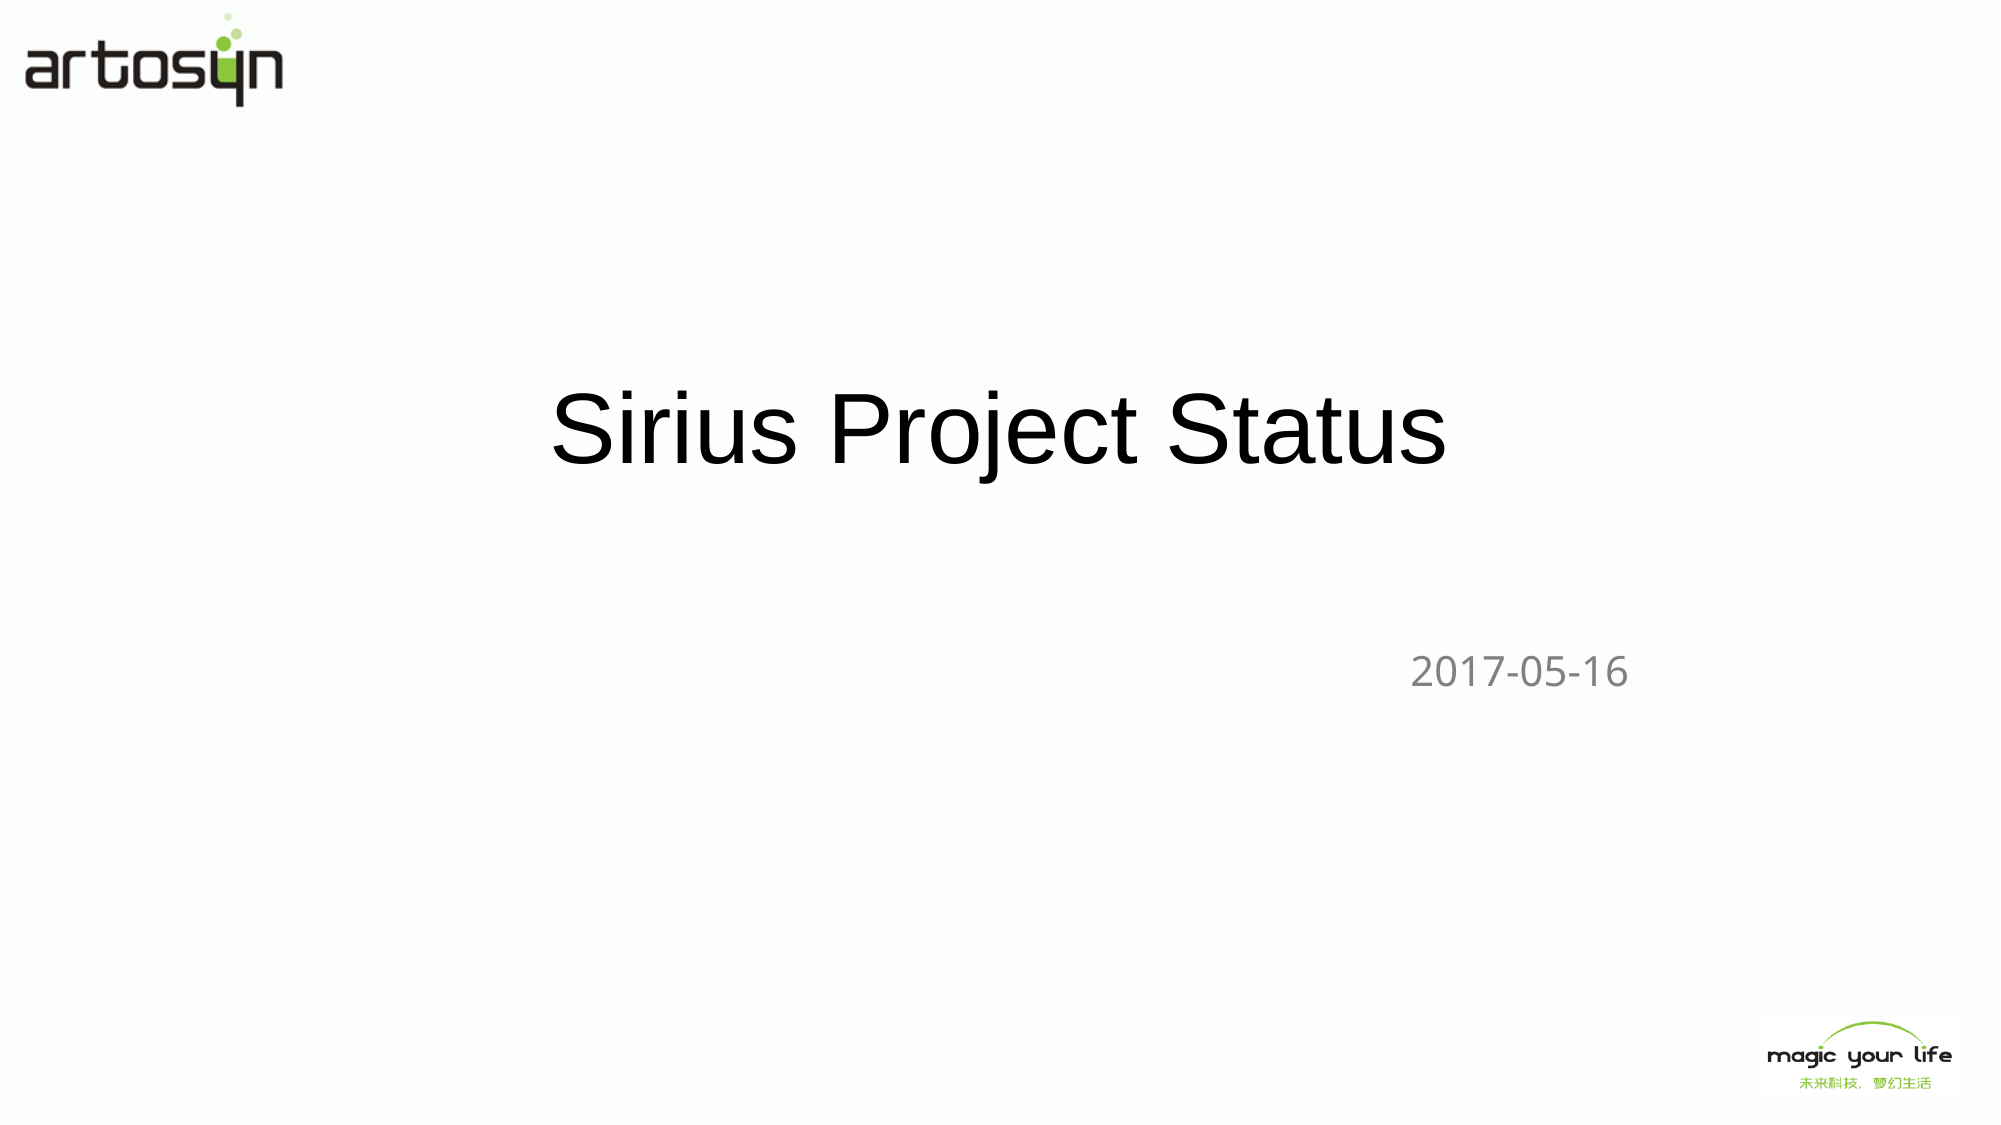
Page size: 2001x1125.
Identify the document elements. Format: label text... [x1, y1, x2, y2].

title Sirius Project Status [356, 346, 1644, 622]
picture [23, 12, 285, 108]
picture [1758, 1017, 1960, 1098]
subtitle 2017-05-16 [355, 637, 1645, 748]
